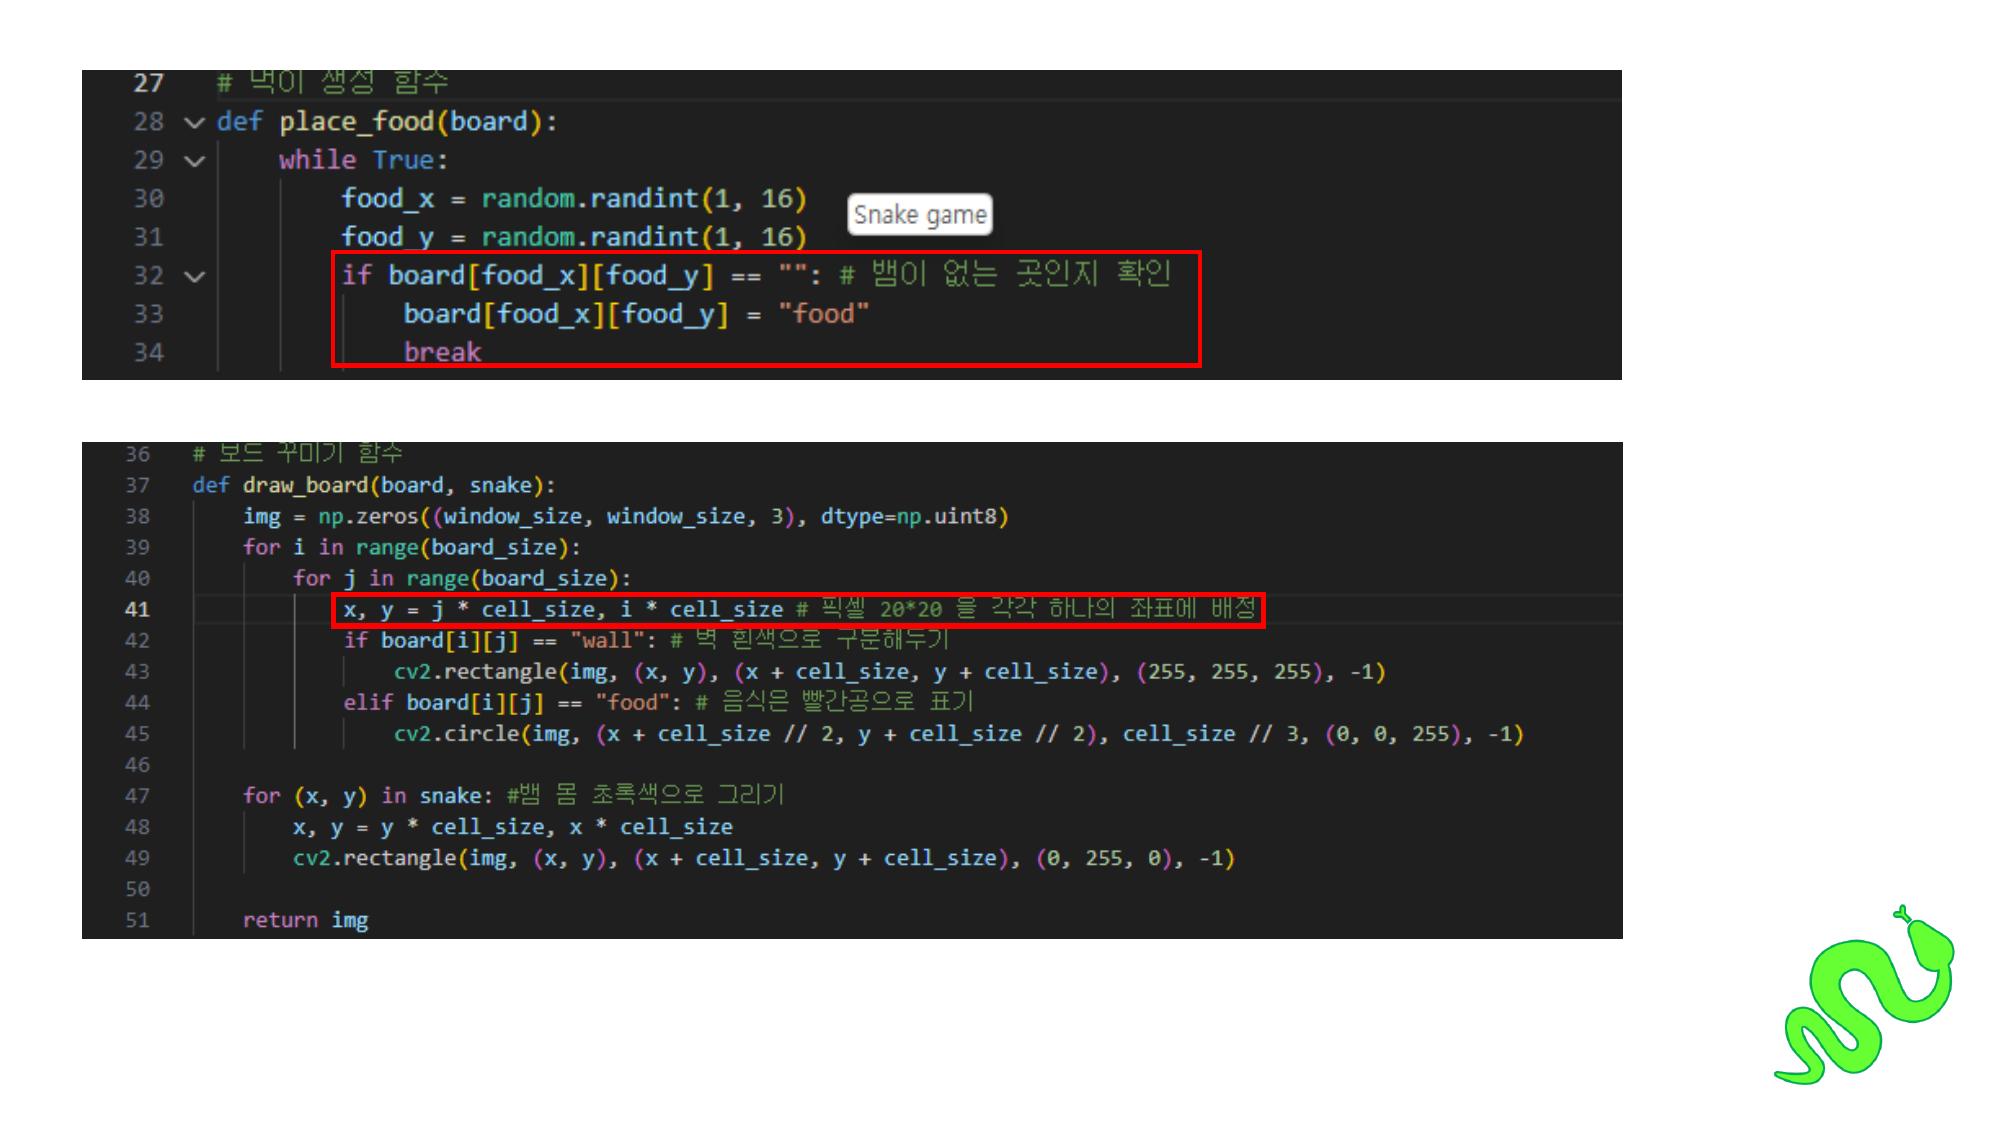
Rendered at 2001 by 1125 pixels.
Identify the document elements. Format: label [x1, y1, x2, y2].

picture [82, 442, 1623, 939]
list [82, 70, 1622, 380]
picture [1757, 888, 1968, 1098]
